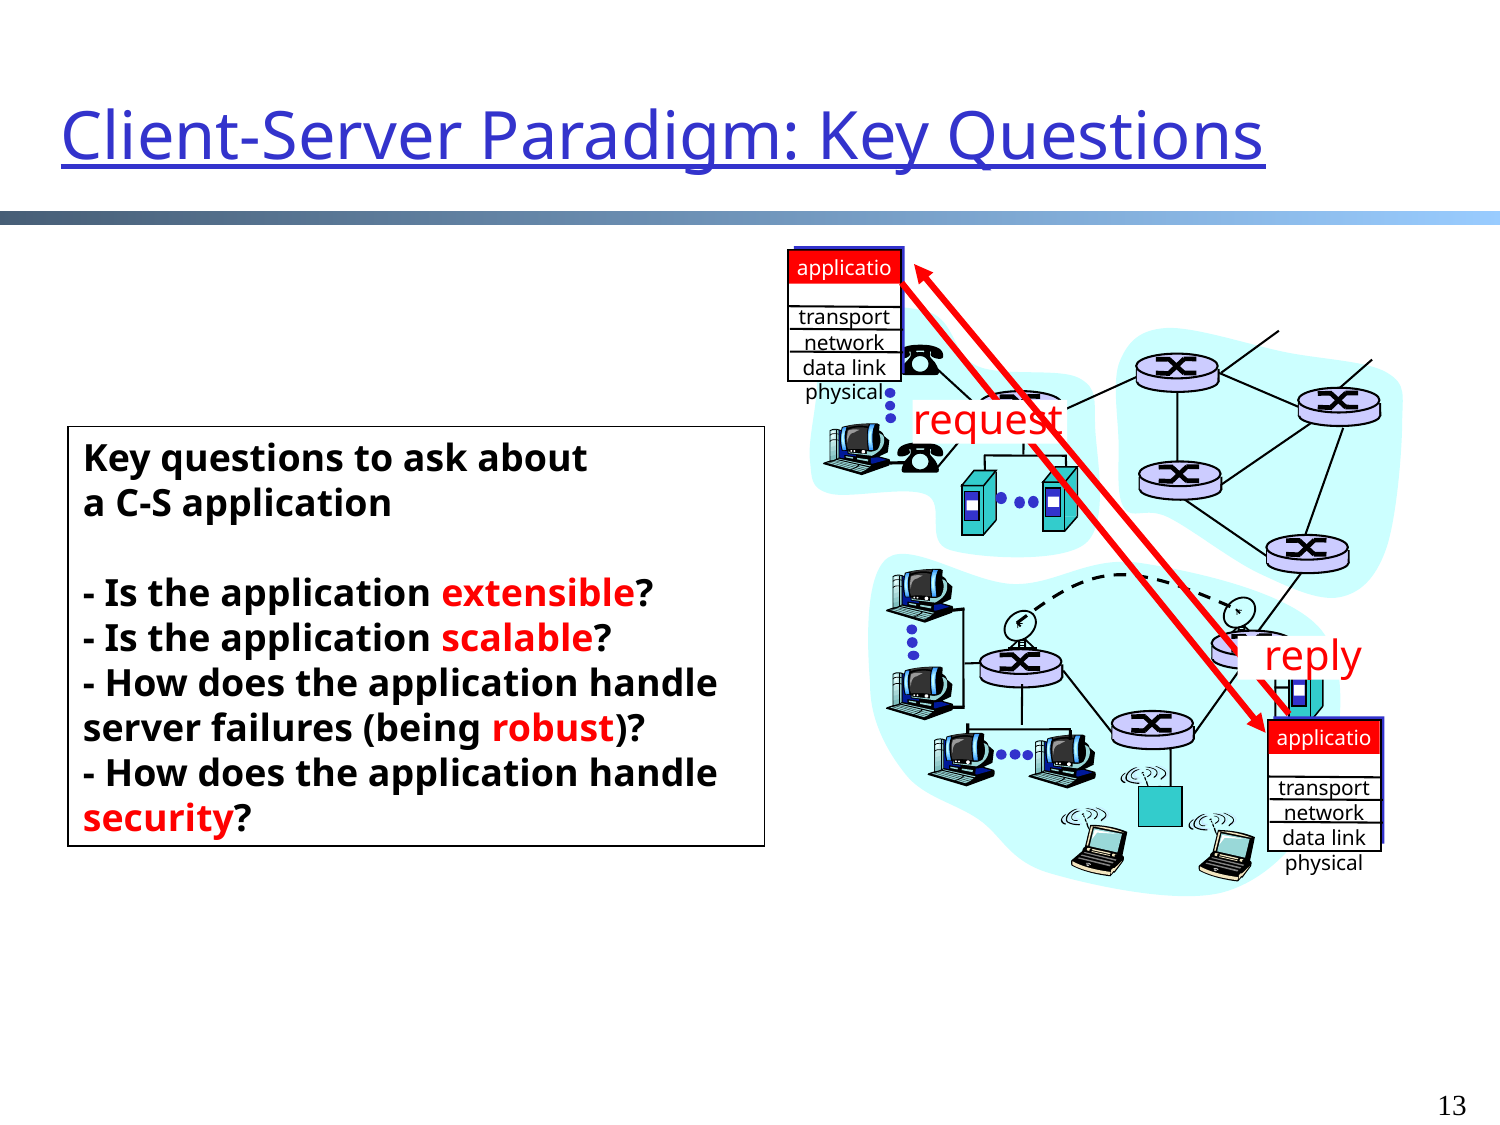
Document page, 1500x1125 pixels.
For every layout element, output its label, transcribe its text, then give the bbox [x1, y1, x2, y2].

slide_number 13 [1406, 1078, 1482, 1125]
title Client-Server Paradigm: Key Questions [45, 39, 1421, 227]
text_box Key questions to ask about a C-S application - Is the application extensible? - Is the application scalable? - How does the application handle server failures (being robust)? - How does the application handle security? [68, 426, 765, 847]
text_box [898, 282, 1266, 733]
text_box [777, 245, 1392, 858]
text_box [803, 302, 1408, 906]
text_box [913, 263, 1393, 715]
